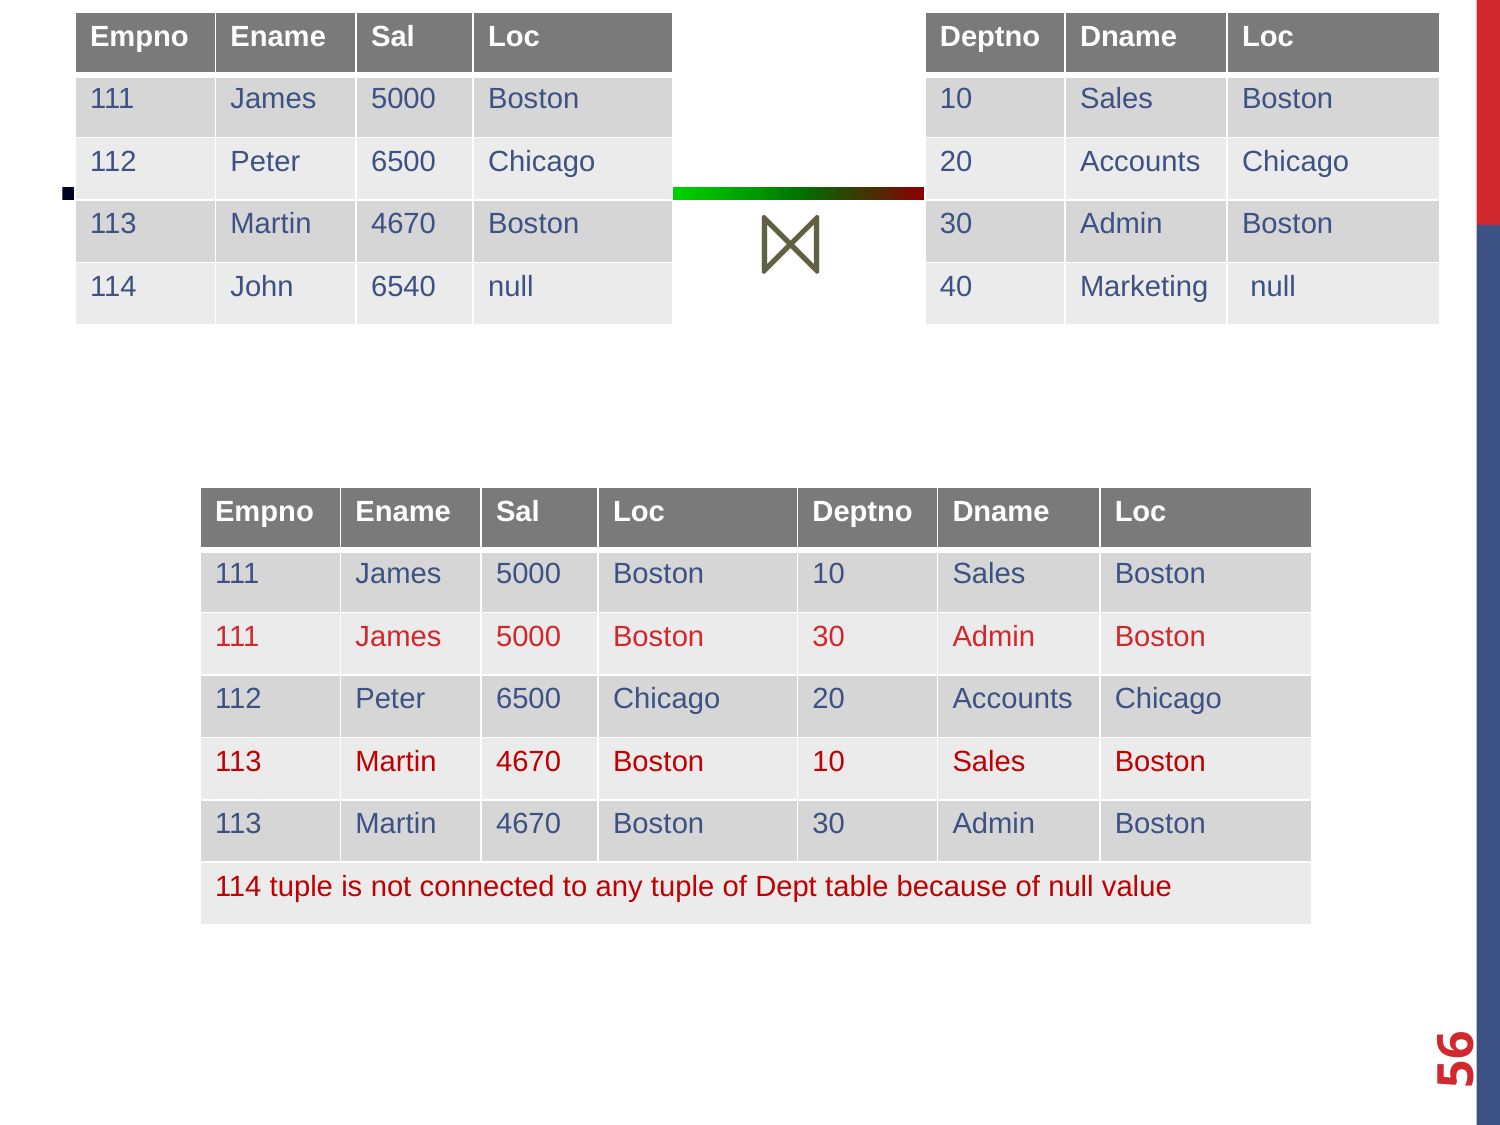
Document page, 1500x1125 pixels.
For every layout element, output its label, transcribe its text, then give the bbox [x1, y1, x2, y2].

table_cell Admin [938, 613, 1099, 674]
table_cell Chicago [1228, 138, 1439, 199]
table_cell Boston [599, 553, 797, 612]
table_cell 6500 [482, 676, 597, 737]
slide_number 56 [1427, 887, 1488, 1104]
table_cell Accounts [1066, 138, 1226, 199]
table_header Deptno [926, 13, 1064, 72]
table_cell Marketing [1066, 263, 1226, 324]
table_cell 30 [798, 801, 937, 861]
table_header Loc [1228, 13, 1439, 72]
table_cell James [341, 613, 480, 674]
table_cell 4670 [482, 738, 597, 799]
table_cell 30 [926, 201, 1064, 262]
table_header Ename [341, 488, 480, 547]
table_cell 10 [798, 553, 937, 612]
table_cell Peter [341, 676, 480, 737]
table_header Empno [201, 488, 340, 547]
table_cell 113 [201, 738, 340, 799]
table_cell 30 [798, 613, 937, 674]
table_cell Boston [1101, 613, 1311, 674]
table_cell 10 [798, 738, 937, 799]
table_cell Sales [1066, 78, 1226, 137]
table_cell James [216, 78, 355, 137]
table_cell Sales [938, 553, 1099, 612]
table_cell Boston [474, 78, 672, 137]
table_cell 113 [76, 201, 215, 262]
table_cell Chicago [1101, 676, 1311, 737]
table_header Sal [482, 488, 597, 547]
table_header Sal [357, 13, 472, 72]
table_cell 6500 [357, 138, 472, 199]
table_cell 112 [76, 138, 215, 199]
picture [839, 187, 924, 200]
table_cell 10 [926, 78, 1064, 137]
table_cell Sales [938, 738, 1099, 799]
table_cell null [1228, 263, 1439, 324]
table_cell null [474, 263, 672, 324]
table_header Loc [1101, 488, 1311, 547]
table_cell Boston [599, 613, 797, 674]
table_cell 5000 [357, 78, 472, 137]
table_cell Boston [1101, 801, 1311, 861]
table_cell 114 [76, 263, 215, 324]
table_cell 20 [798, 676, 937, 737]
table_cell Chicago [474, 138, 672, 199]
table_cell James [341, 553, 480, 612]
table_cell Boston [474, 201, 672, 262]
table_cell Boston [1228, 78, 1439, 137]
table_header Dname [1066, 13, 1226, 72]
table_cell 4670 [357, 201, 472, 262]
table_cell Martin [216, 201, 355, 262]
table_cell 40 [926, 263, 1064, 324]
table_header Ename [216, 13, 355, 72]
table_cell Admin [1066, 201, 1226, 262]
table_cell 6540 [357, 263, 472, 324]
table_cell 20 [926, 138, 1064, 199]
table_header Loc [599, 488, 797, 547]
table_cell 112 [201, 676, 340, 737]
table_cell Accounts [938, 676, 1099, 737]
table_cell 111 [76, 78, 215, 137]
table_cell Boston [1101, 738, 1311, 799]
table_cell Martin [341, 801, 480, 861]
table_header Empno [76, 13, 215, 72]
table_cell 111 [201, 613, 340, 674]
table_cell Boston [599, 738, 797, 799]
table_cell 4670 [482, 801, 597, 861]
table_cell 5000 [482, 553, 597, 612]
table_cell 5000 [482, 613, 597, 674]
text_box ⨝ [743, 187, 839, 293]
table_cell Boston [599, 801, 797, 861]
table_cell 113 [201, 801, 340, 861]
table_cell 111 [201, 553, 340, 612]
table_header Loc [474, 13, 672, 72]
picture [673, 187, 743, 200]
table_header Deptno [798, 488, 937, 547]
table_cell Chicago [599, 676, 797, 737]
table_cell Boston [1101, 553, 1311, 612]
table_cell 114 tuple is not connected to any tuple of Dept table because of null value [201, 863, 1311, 924]
table_cell Boston [1228, 201, 1439, 262]
table_cell Admin [938, 801, 1099, 861]
picture [62, 187, 74, 200]
table_cell John [216, 263, 355, 324]
table_cell Martin [341, 738, 480, 799]
table_cell Peter [216, 138, 355, 199]
table_header Dname [938, 488, 1099, 547]
